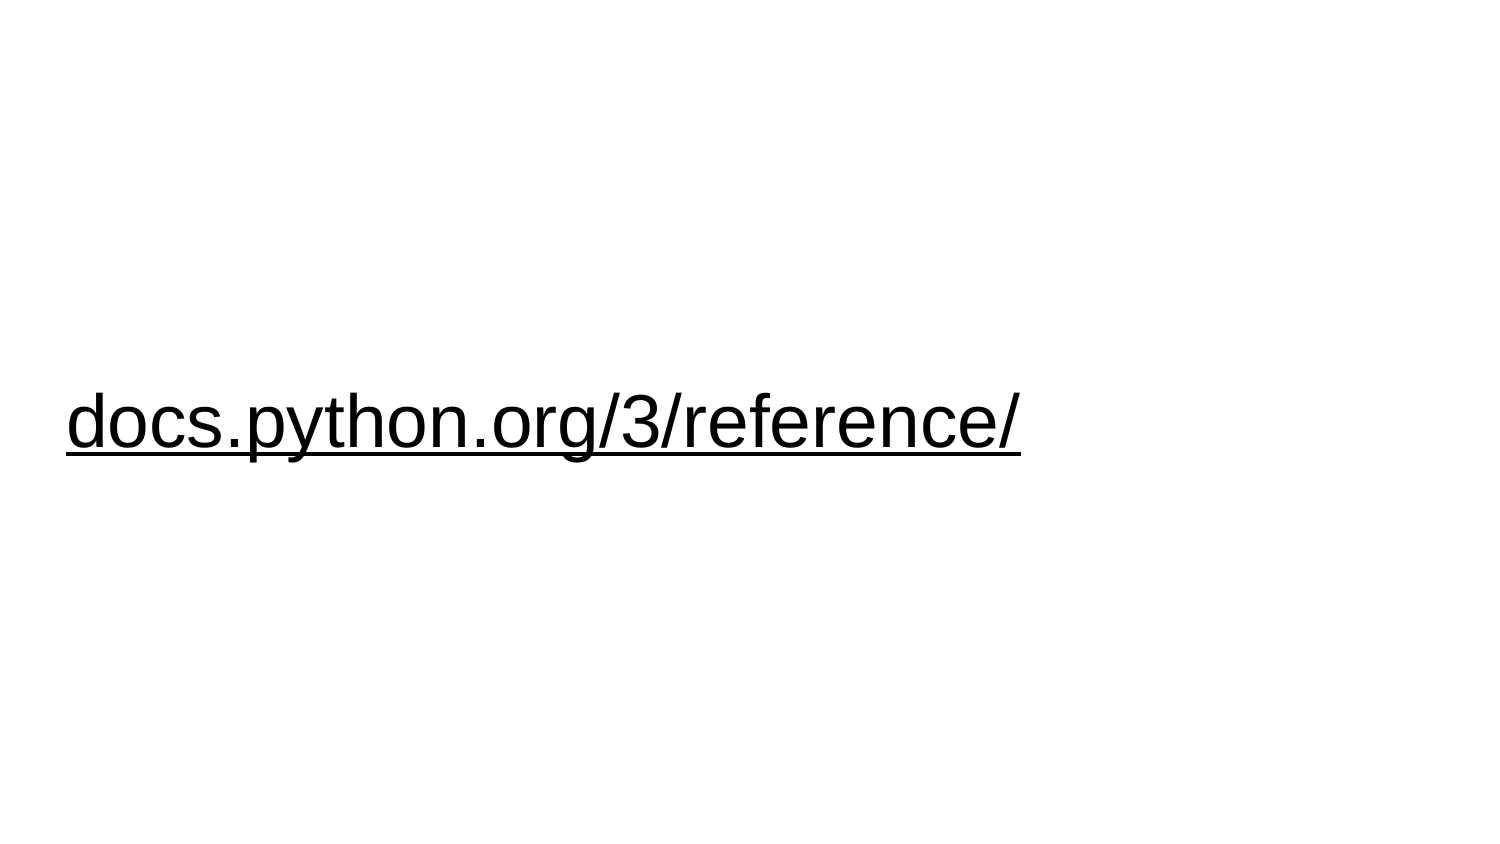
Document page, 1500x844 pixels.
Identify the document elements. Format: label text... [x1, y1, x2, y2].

title docs.python.org/3/reference/ [51, 352, 1449, 491]
